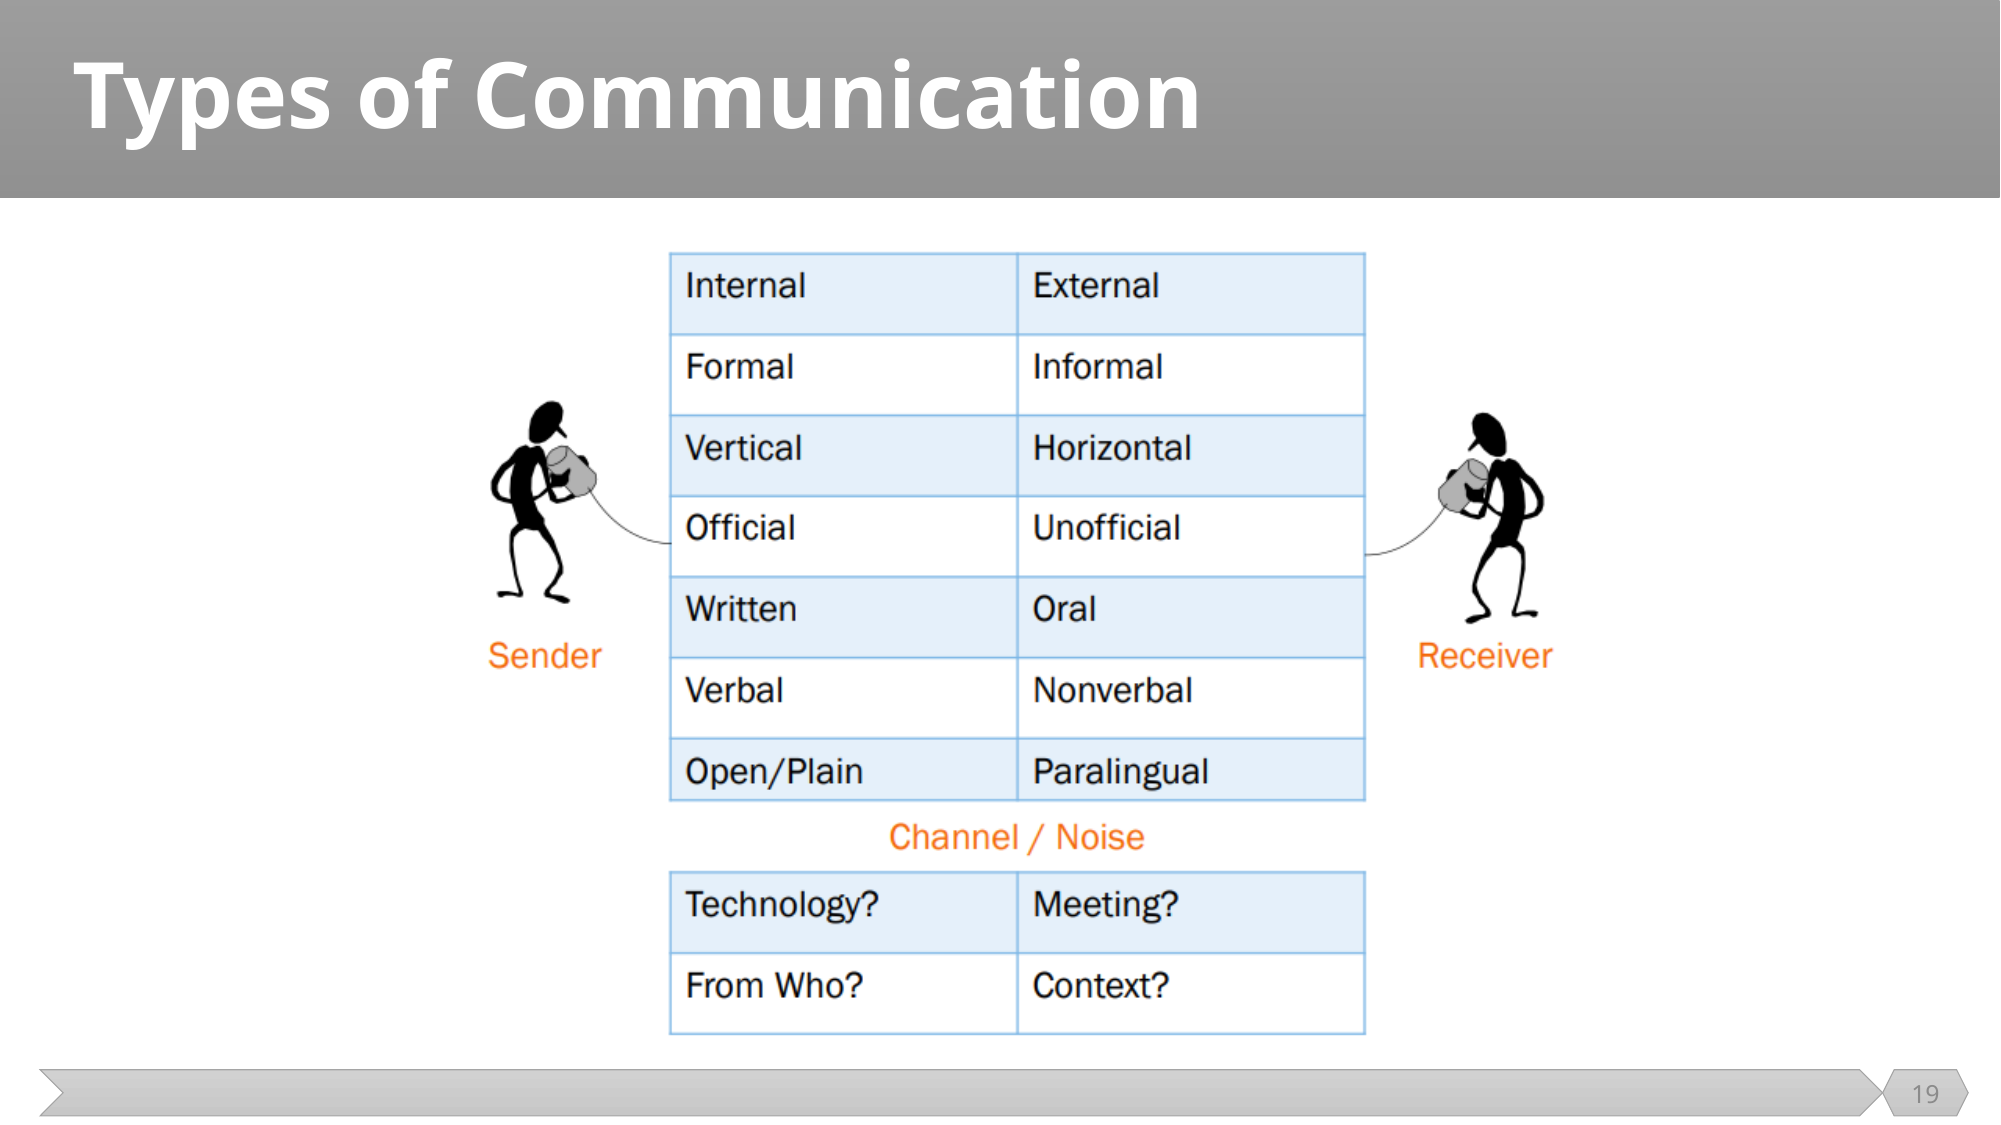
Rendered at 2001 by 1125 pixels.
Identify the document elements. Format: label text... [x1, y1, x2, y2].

picture [439, 221, 1587, 1066]
slide_number 19 [1882, 1065, 1969, 1125]
title Types of Communication [56, 0, 1969, 199]
